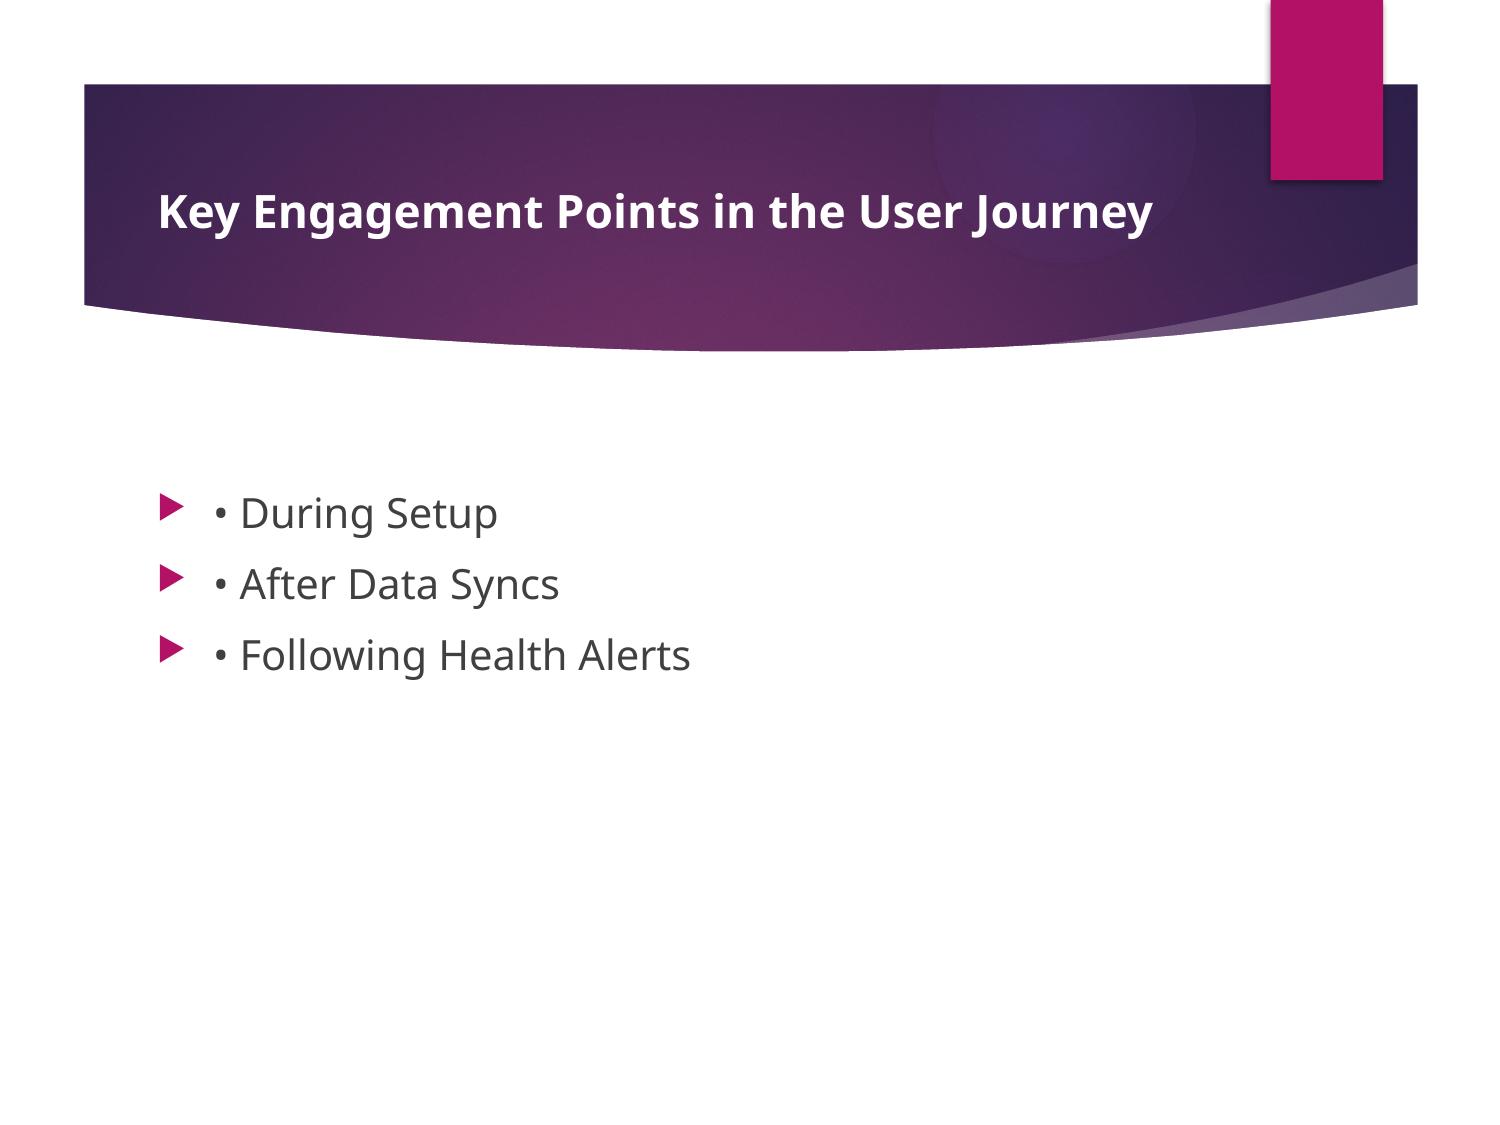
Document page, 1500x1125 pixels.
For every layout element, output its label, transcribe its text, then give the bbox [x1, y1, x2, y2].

list • During Setup • After Data Syncs • Following Health Alerts [141, 408, 1183, 988]
title Key Engagement Points in the User Journey [142, 152, 1183, 269]
